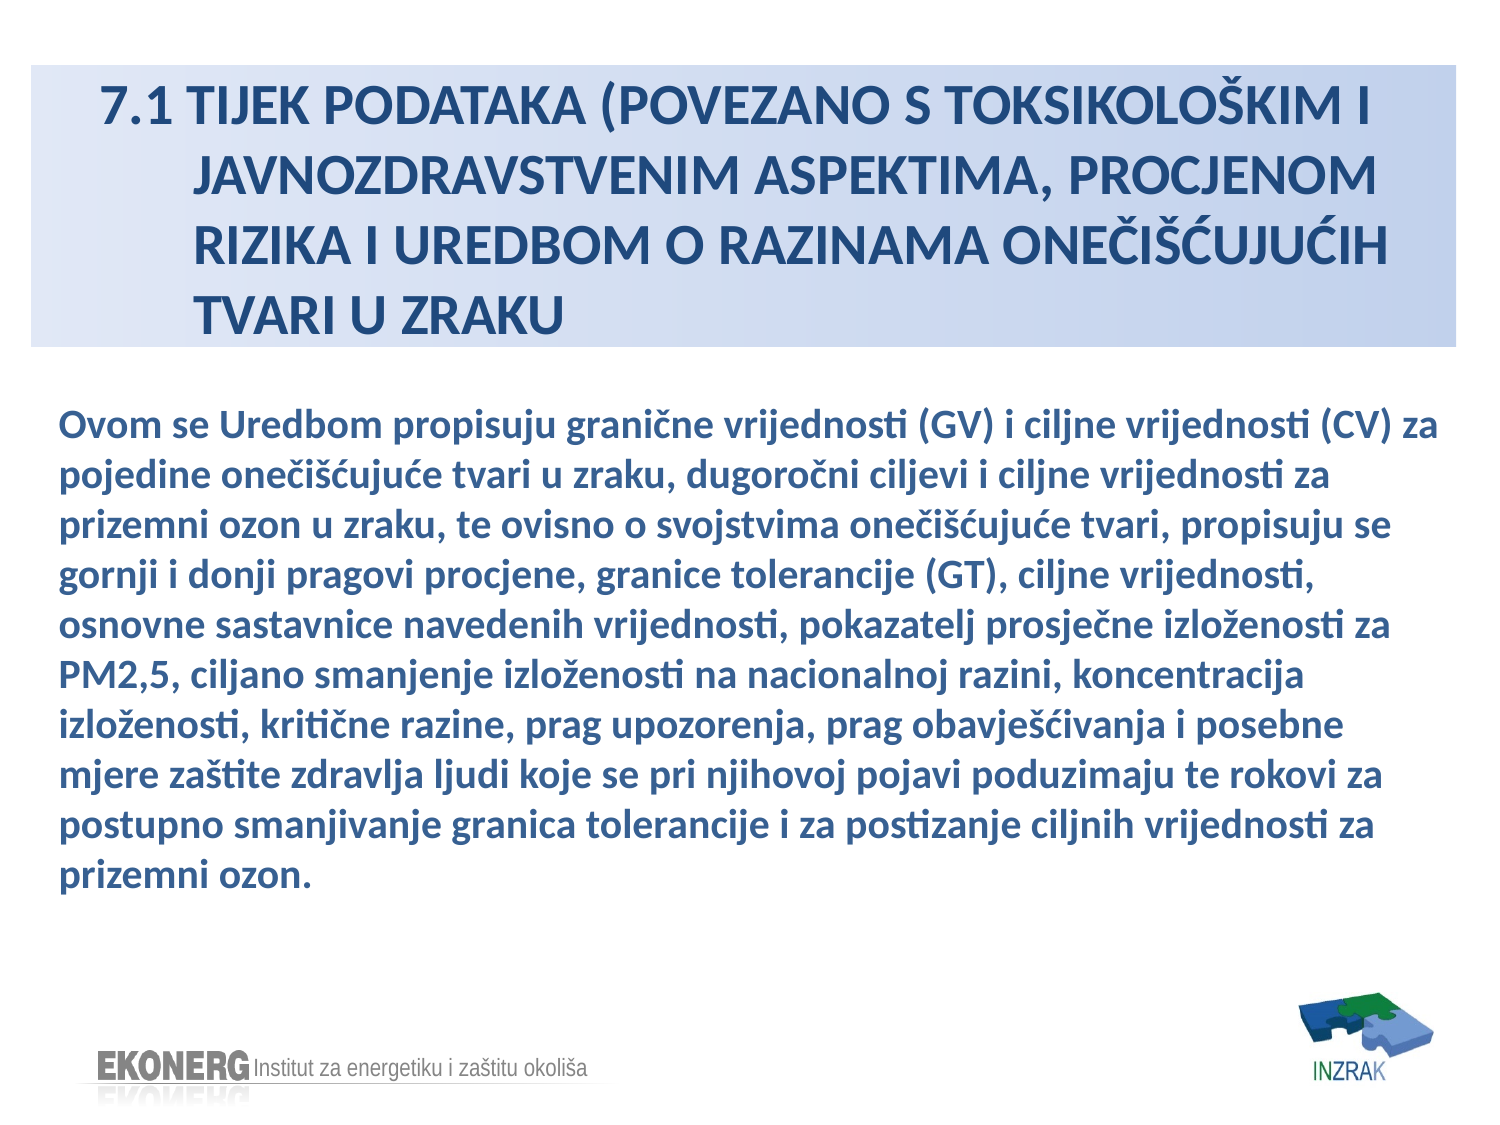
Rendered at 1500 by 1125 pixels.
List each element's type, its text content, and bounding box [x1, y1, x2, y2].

title 7.1 TIJEK PODATAKA (POVEZANO S TOKSIKOLOŠKIM I JAVNOZDRAVSTVENIM ASPEKTIMA, PROCJENOM RIZIKA I UREDBOM O RAZINAMA ONEČIŠĆUJUĆIH TVARI U ZRAKU [31, 65, 1457, 347]
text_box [61, 1038, 636, 1112]
picture [1298, 992, 1434, 1088]
text_box Ovom se Uredbom propisuju granične vrijednosti (GV) i ciljne vrijednosti (CV) za pojedine onečišćujuće tvari u zraku, dugoročni ciljevi i ciljne vrijednosti za prizemni ozon u zraku, te ovisno o svojstvima onečišćujuće tvari, propisuju se gornji i donji pragovi procjene, granice tolerancije (GT), ciljne vrijednosti, osnovne sastavnice navedenih vrijednosti, pokazatelj prosječne izloženosti za PM2,5, ciljano smanjenje izloženosti na nacionalnoj razini, koncentracija izloženosti, kritične razine, prag upozorenja, prag obavješćivanja i posebne mjere zaštite zdravlja ljudi koje se pri njihovoj pojavi poduzimaju te rokovi za postupno smanjivanje granica tolerancije i za postizanje ciljnih vrijednosti za prizemni ozon. [43, 389, 1458, 905]
